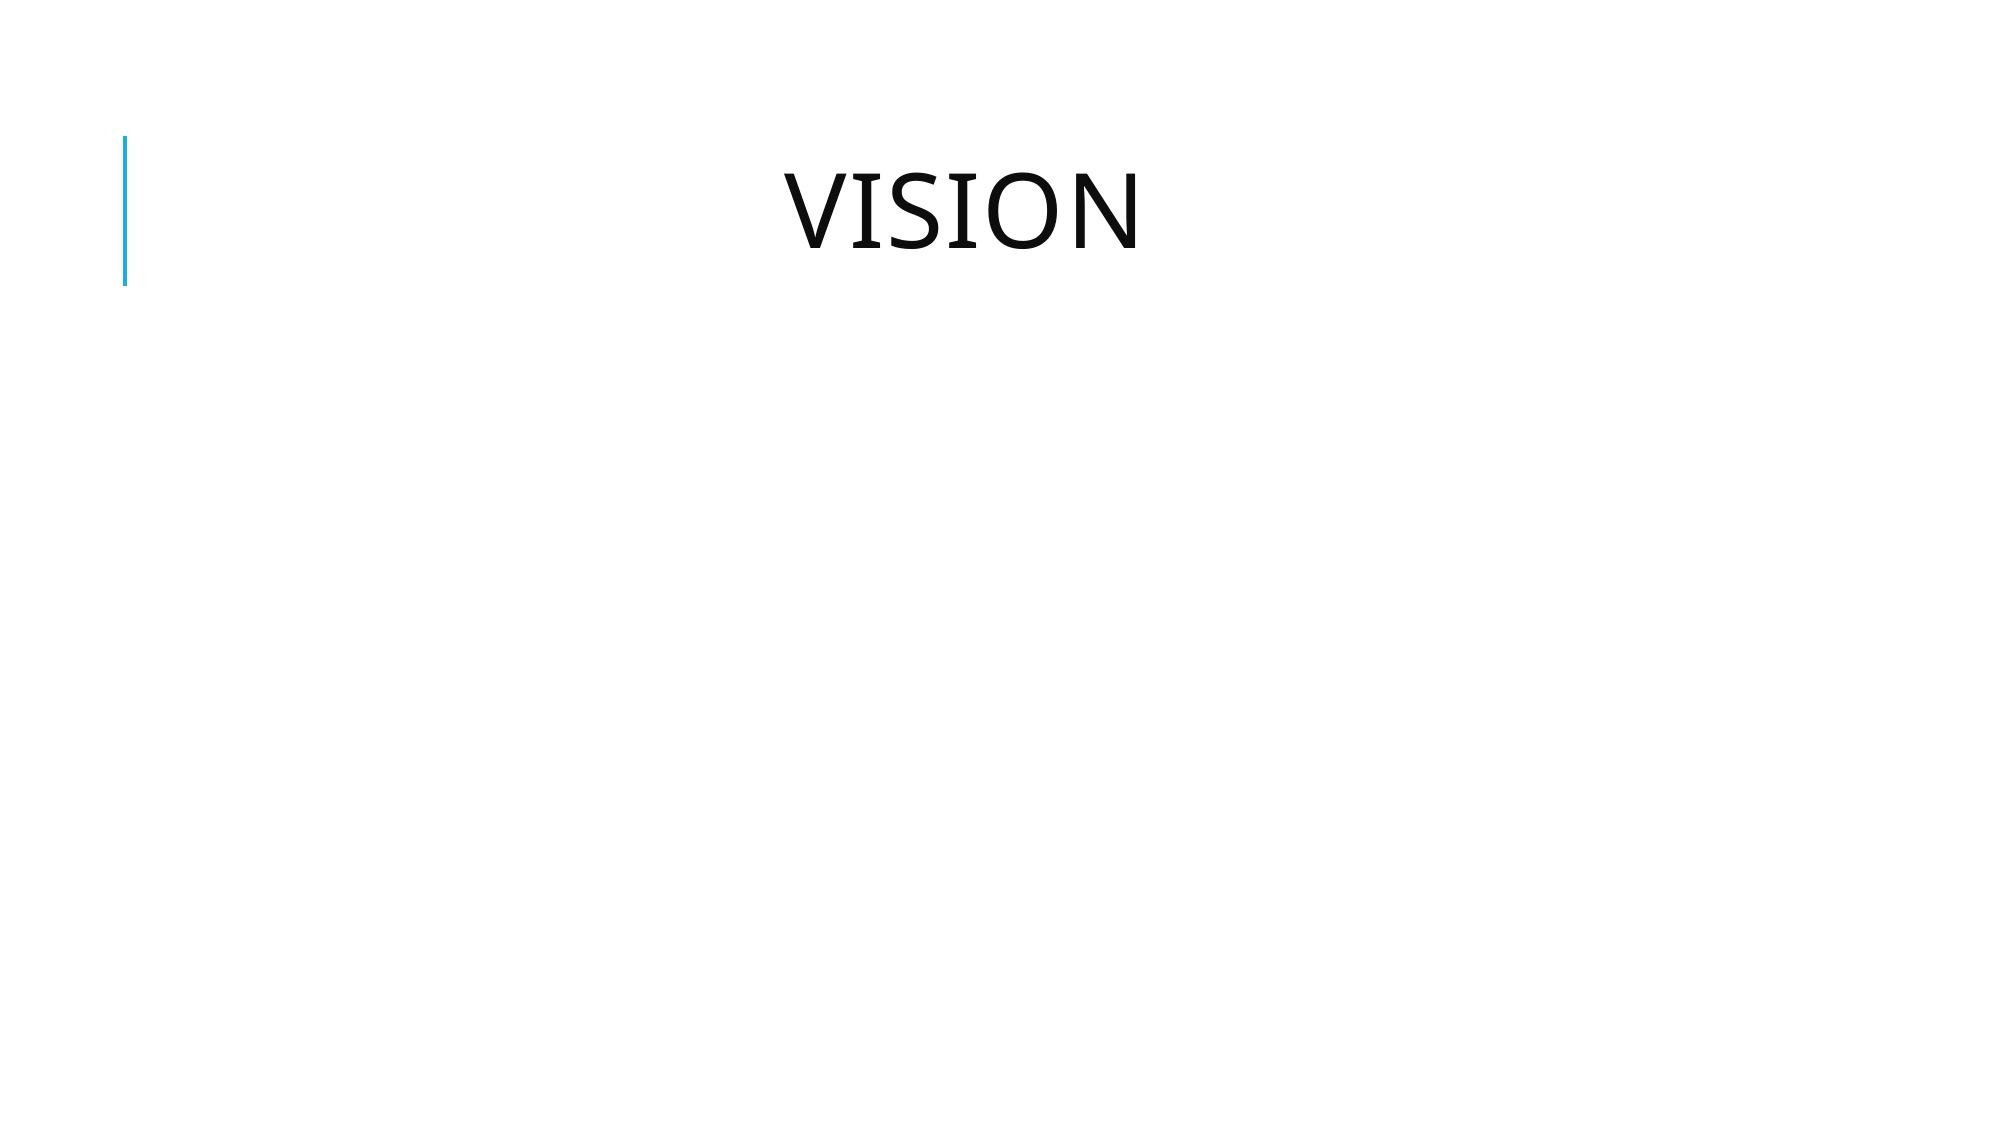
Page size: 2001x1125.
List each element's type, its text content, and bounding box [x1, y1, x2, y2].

title Vision [168, 96, 1763, 342]
